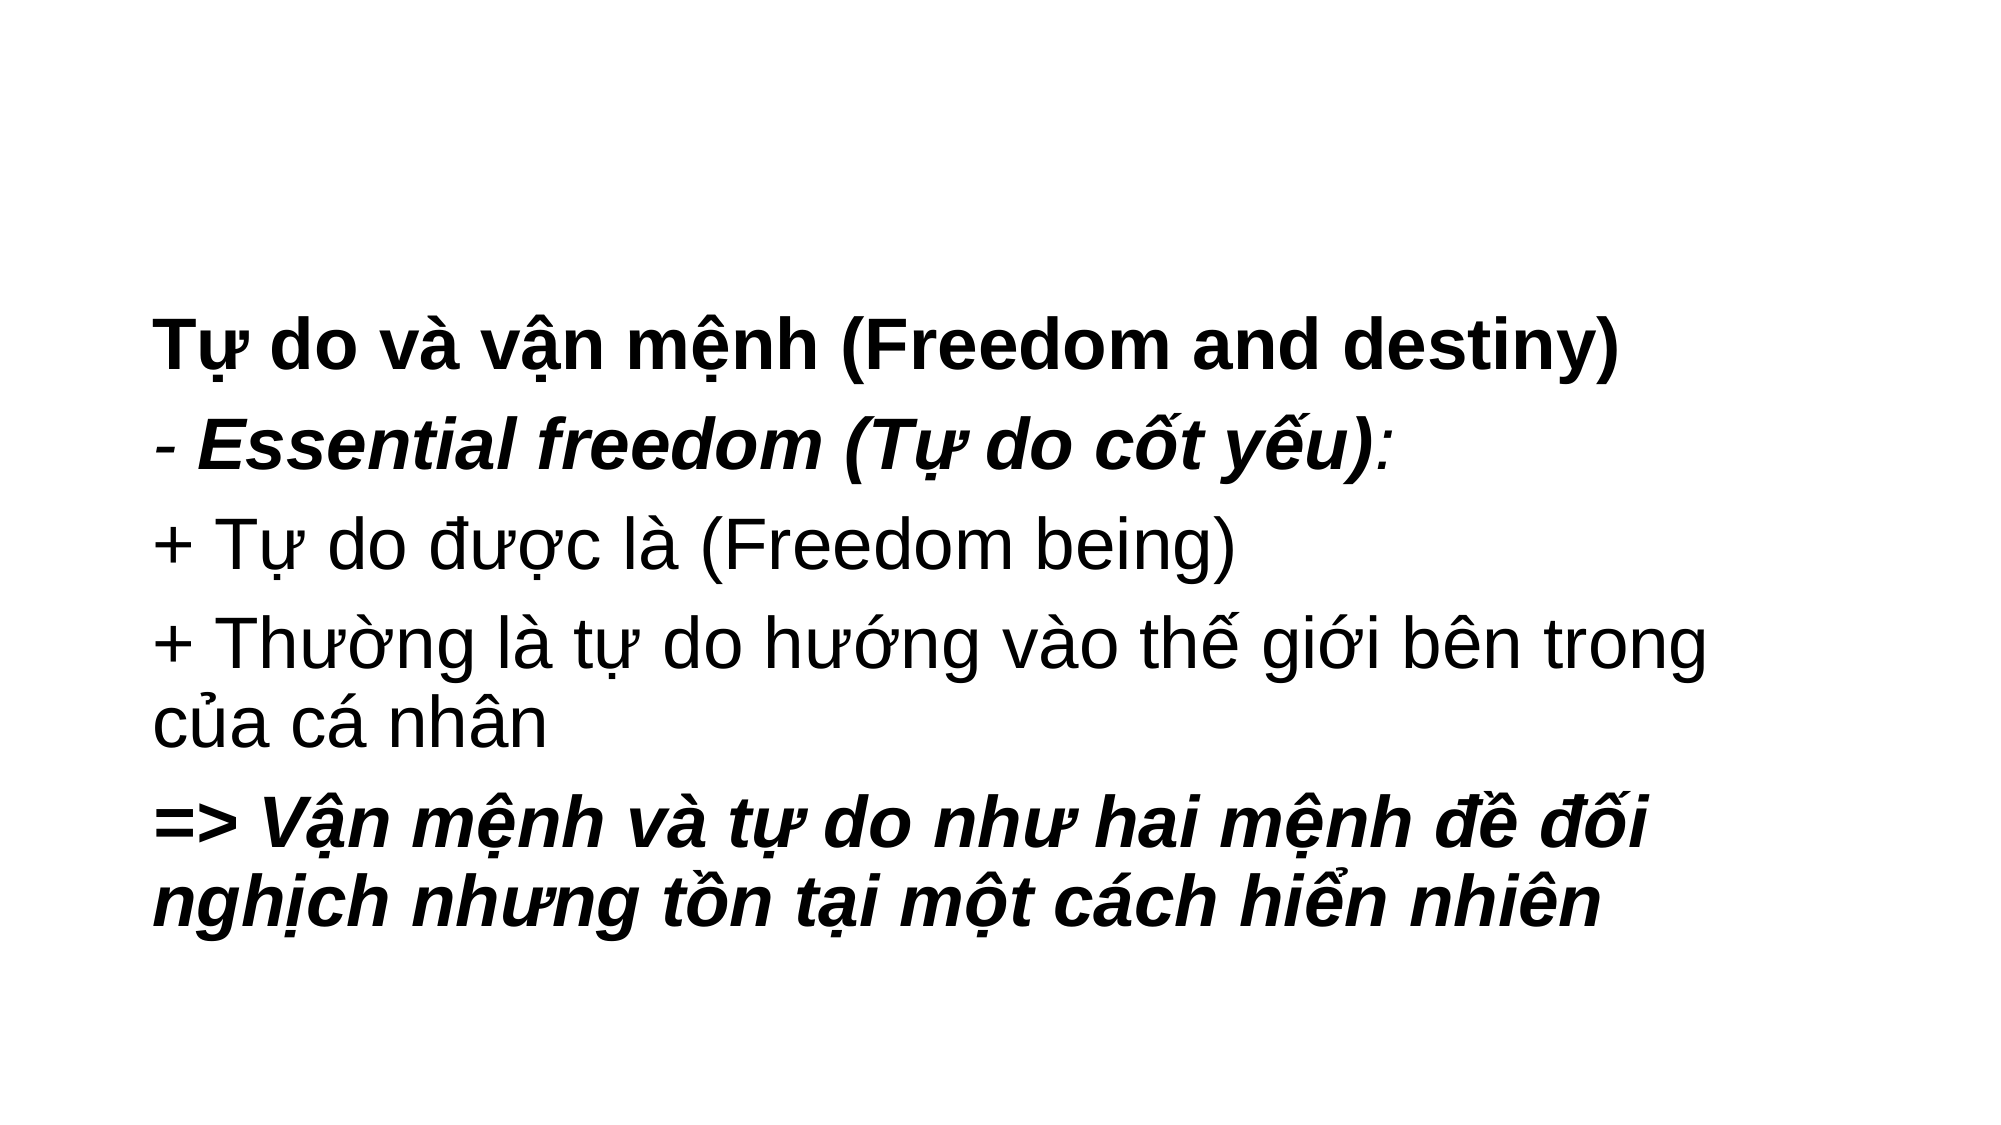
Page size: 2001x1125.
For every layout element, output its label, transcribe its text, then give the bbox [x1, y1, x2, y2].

list Tự do và vận mệnh (Freedom and destiny) - Essential freedom (Tự do cốt yếu): + Tự do được là (Freedom being) + Thường là tự do hướng vào thế giới bên trong của cá nhân => Vận mệnh và tự do như hai mệnh đề đối nghịch nhưng tồn tại một cách hiển nhiên [137, 299, 1863, 1014]
